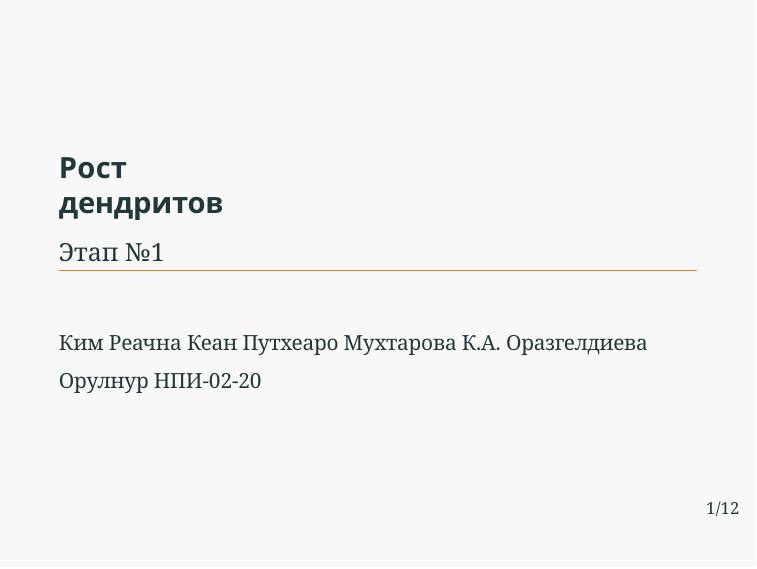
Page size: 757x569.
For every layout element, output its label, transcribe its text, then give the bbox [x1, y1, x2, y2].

text_box [0, 0, 756, 567]
text_box 1/12 [704, 464, 740, 519]
text_box Рост дендритов Этап №1 [56, 126, 300, 267]
text_box Ким Реачна Кеан Путхеаро Мухтарова К.А. Оразгелдиева Орулнур НПИ-02-20 [56, 315, 716, 393]
